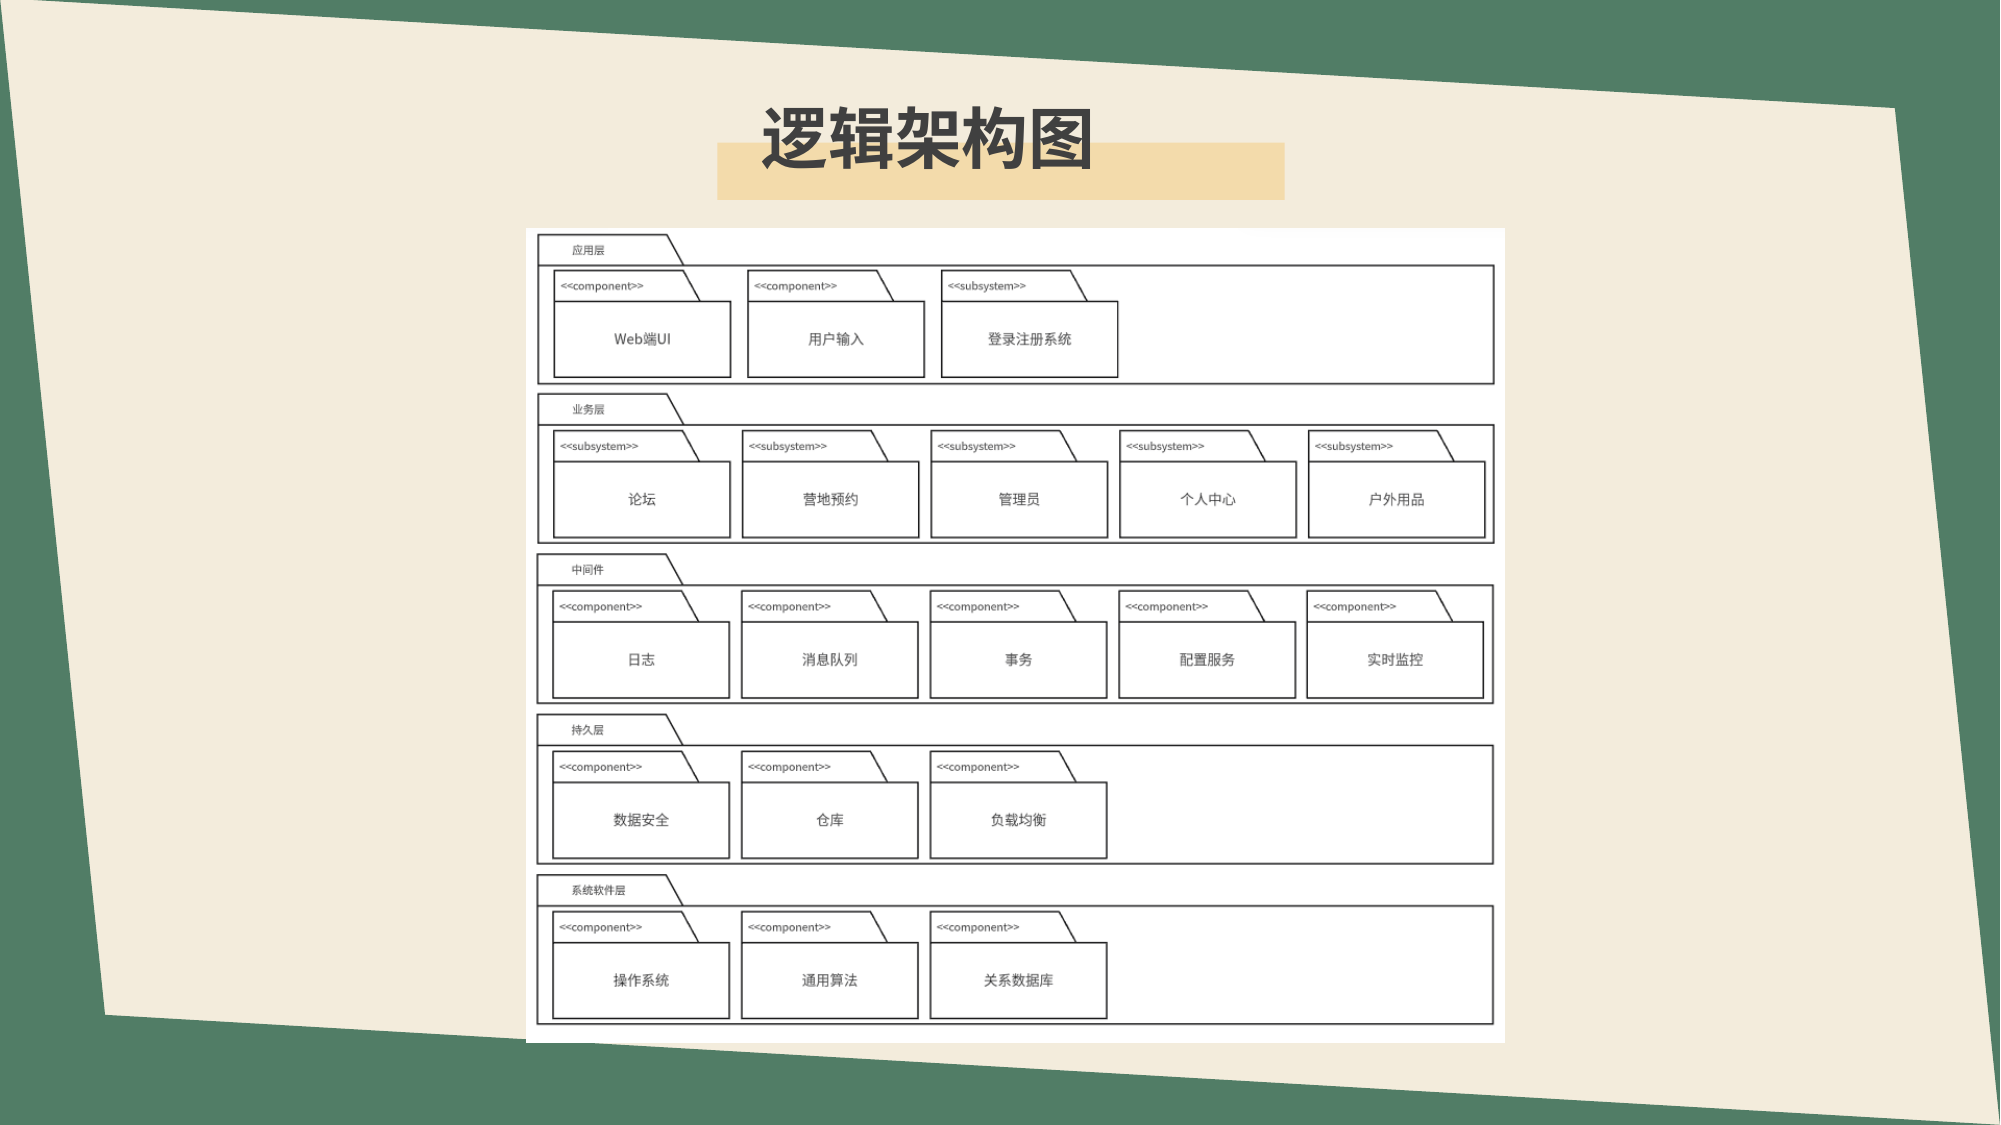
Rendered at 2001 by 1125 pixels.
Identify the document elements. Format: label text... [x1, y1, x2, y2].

text_box [0, 1013, 2000, 1125]
text_box [716, 142, 1286, 201]
text_box 逻辑架构图 [746, 89, 1251, 184]
text_box [1882, 0, 2000, 1123]
picture [526, 228, 1505, 1043]
text_box [0, 0, 118, 1124]
text_box [15, 0, 1893, 109]
